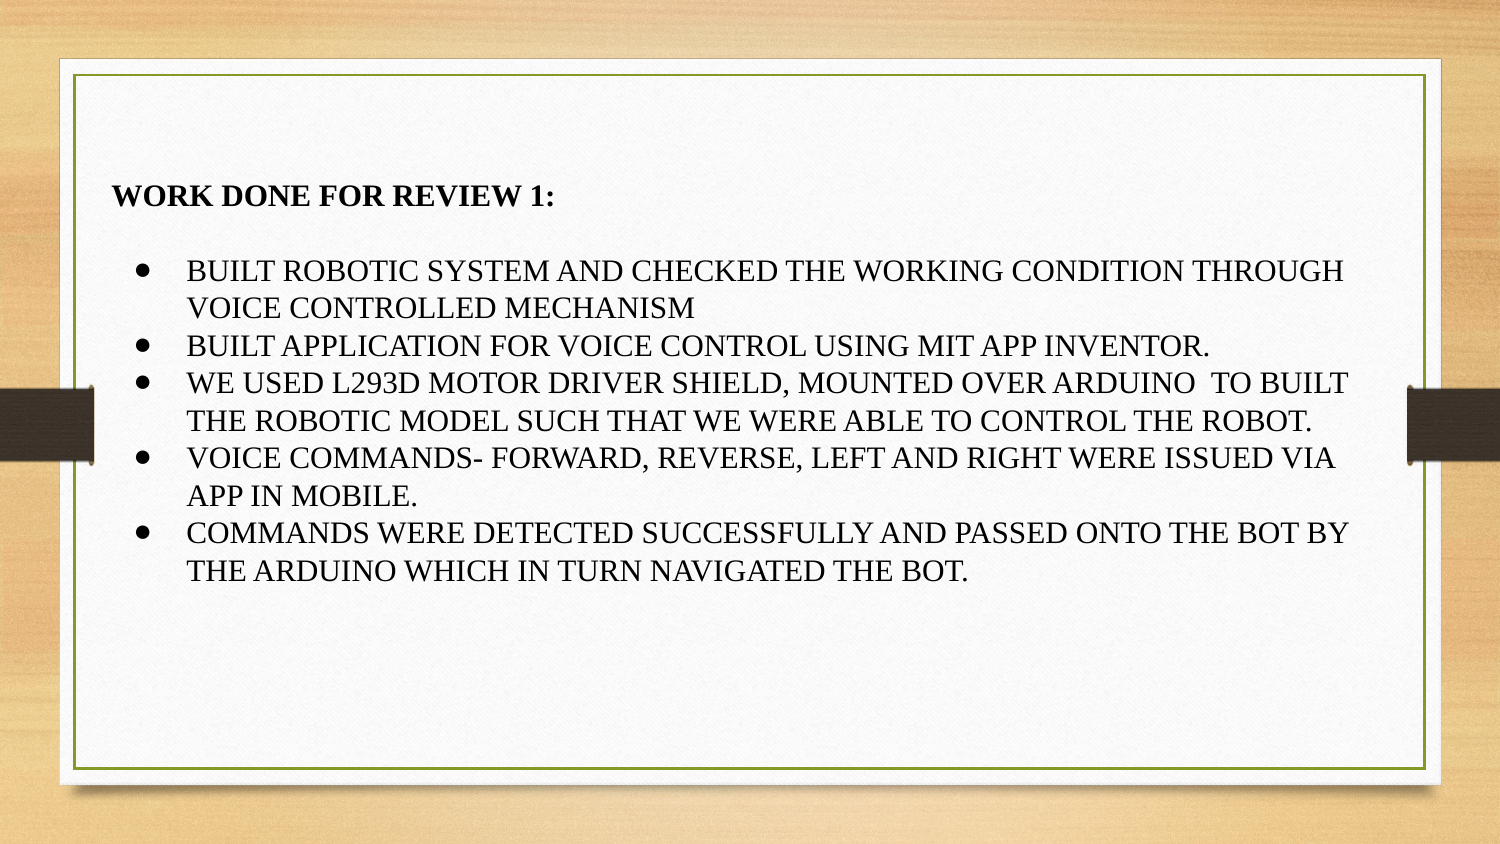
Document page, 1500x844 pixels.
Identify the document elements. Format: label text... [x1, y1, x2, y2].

picture [0, 0, 1500, 844]
text_box WORK DONE FOR REVIEW 1: BUILT ROBOTIC SYSTEM AND CHECKED THE WORKING CONDITION THROUGH VOICE CONTROLLED MECHANISM BUILT APPLICATION FOR VOICE CONTROL USING MIT APP INVENTOR. WE USED L293D MOTOR DRIVER SHIELD, MOUNTED OVER ARDUINO TO BUILT THE ROBOTIC MODEL SUCH THAT WE WERE ABLE TO CONTROL THE ROBOT. VOICE COMMANDS- FORWARD, REVERSE, LEFT AND RIGHT WERE ISSUED VIA APP IN MOBILE. COMMANDS WERE DETECTED SUCCESSFULLY AND PASSED ONTO THE BOT BY THE ARDUINO WHICH IN TURN NAVIGATED THE BOT. [96, 160, 1382, 678]
